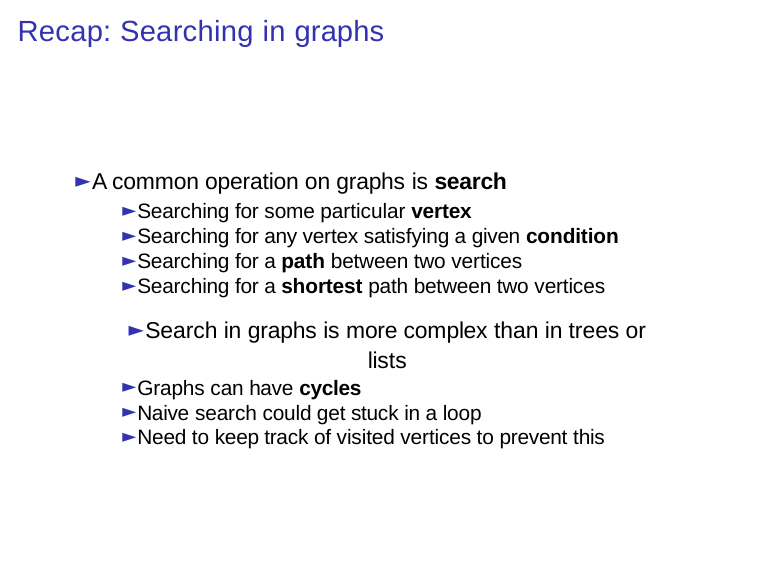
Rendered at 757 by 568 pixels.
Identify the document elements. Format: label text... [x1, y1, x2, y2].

title Recap: Searching in graphs [15, 9, 390, 108]
text_box ► A common operation on graphs is search ► Searching for some particular vertex ► Searching for any vertex satisfying a given condition ► Searching for a path between two vertices ► Searching for a shortest path between two vertices ► Search in graphs is more complex than in trees or lists ► Graphs can have cycles ► Naive search could get stuck in a loop ► Need to keep track of visited vertices to prevent this [73, 149, 653, 452]
